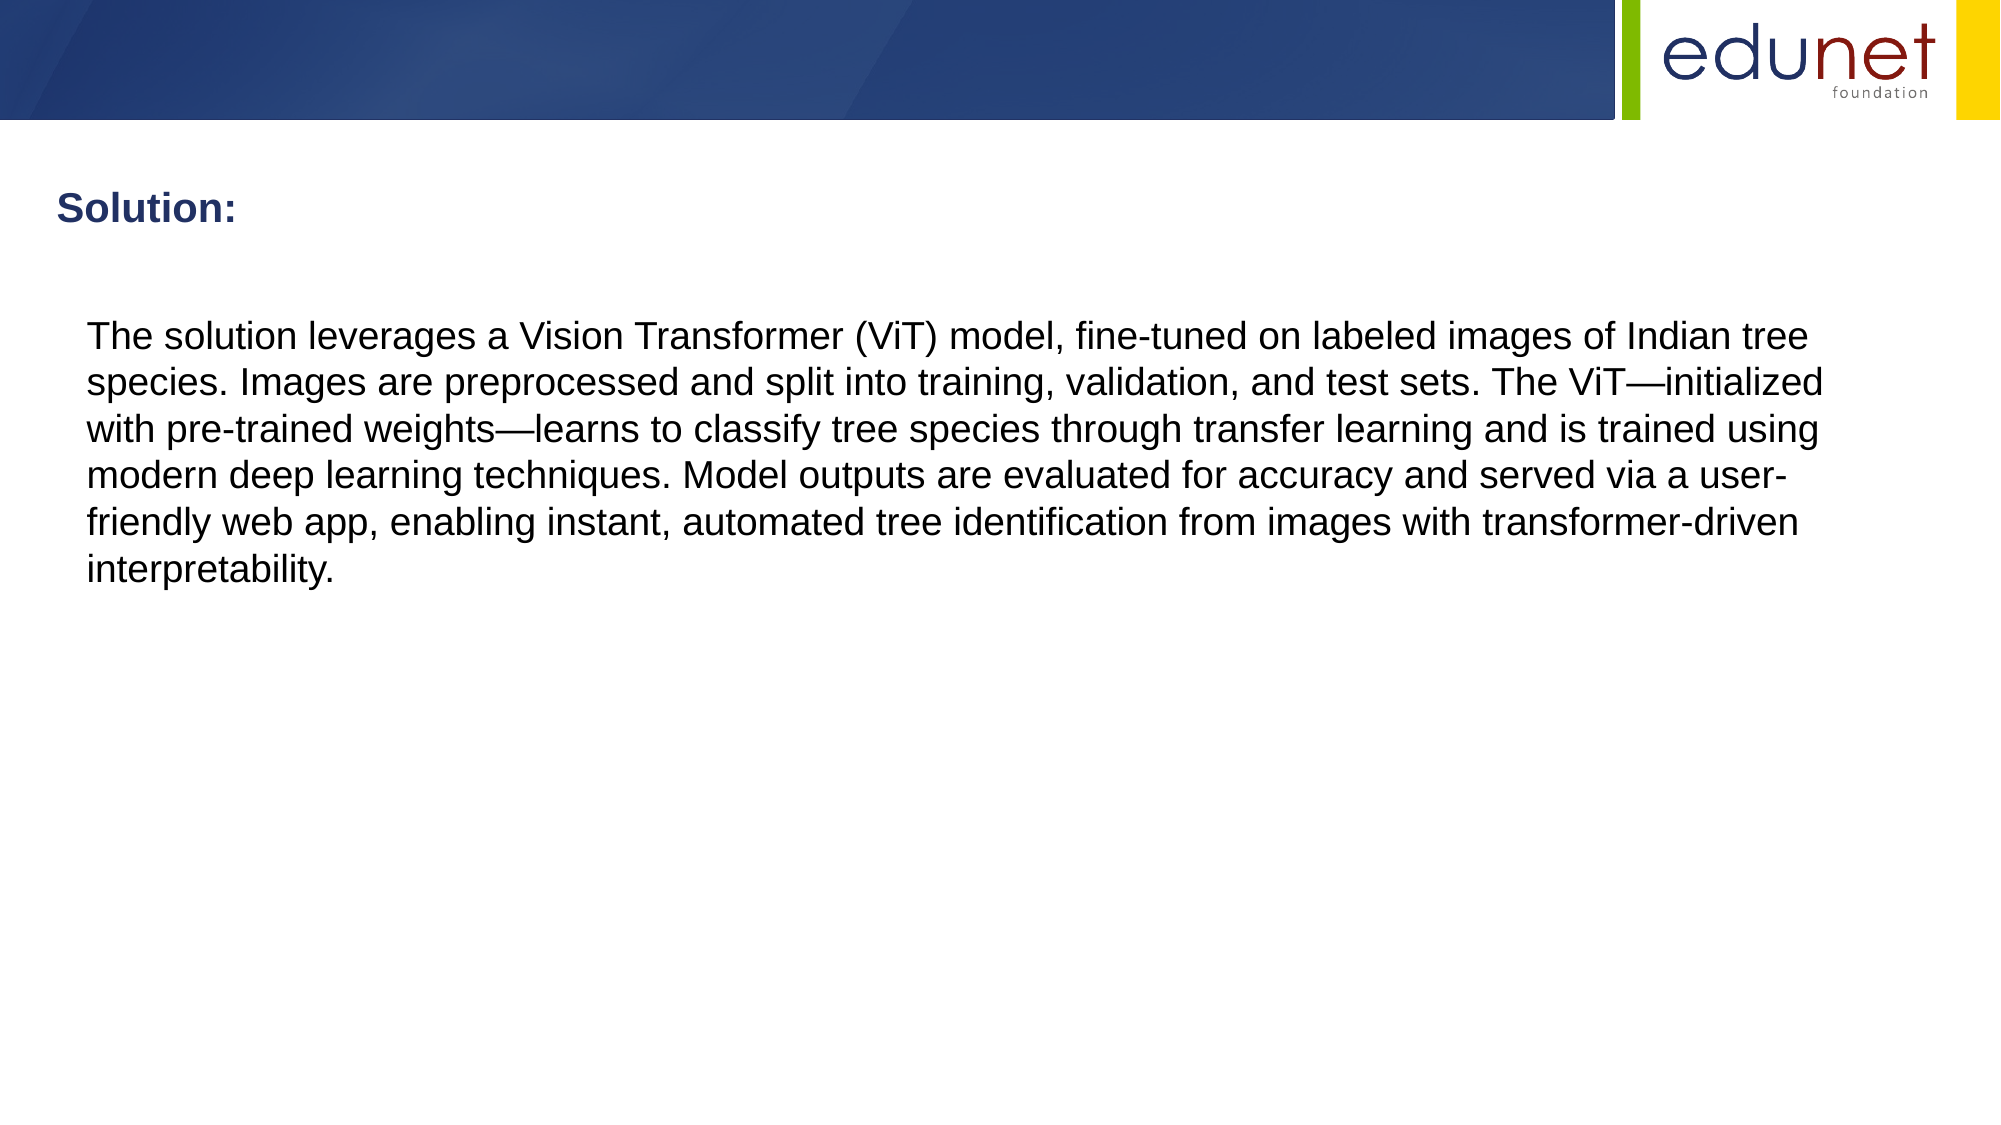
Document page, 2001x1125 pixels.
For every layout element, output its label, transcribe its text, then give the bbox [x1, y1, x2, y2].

picture [1652, 12, 1948, 108]
text_box The solution leverages a Vision Transformer (ViT) model, fine-tuned on labeled images of Indian tree species. Images are preprocessed and split into training, validation, and test sets. The ViT—initialized with pre-trained weights—learns to classify tree species through transfer learning and is trained using modern deep learning techniques. Model outputs are evaluated for accuracy and served via a user-friendly web app, enabling instant, automated tree identification from images with transformer-driven interpretability. [71, 303, 1891, 598]
text_box Solution: [41, 172, 1043, 238]
